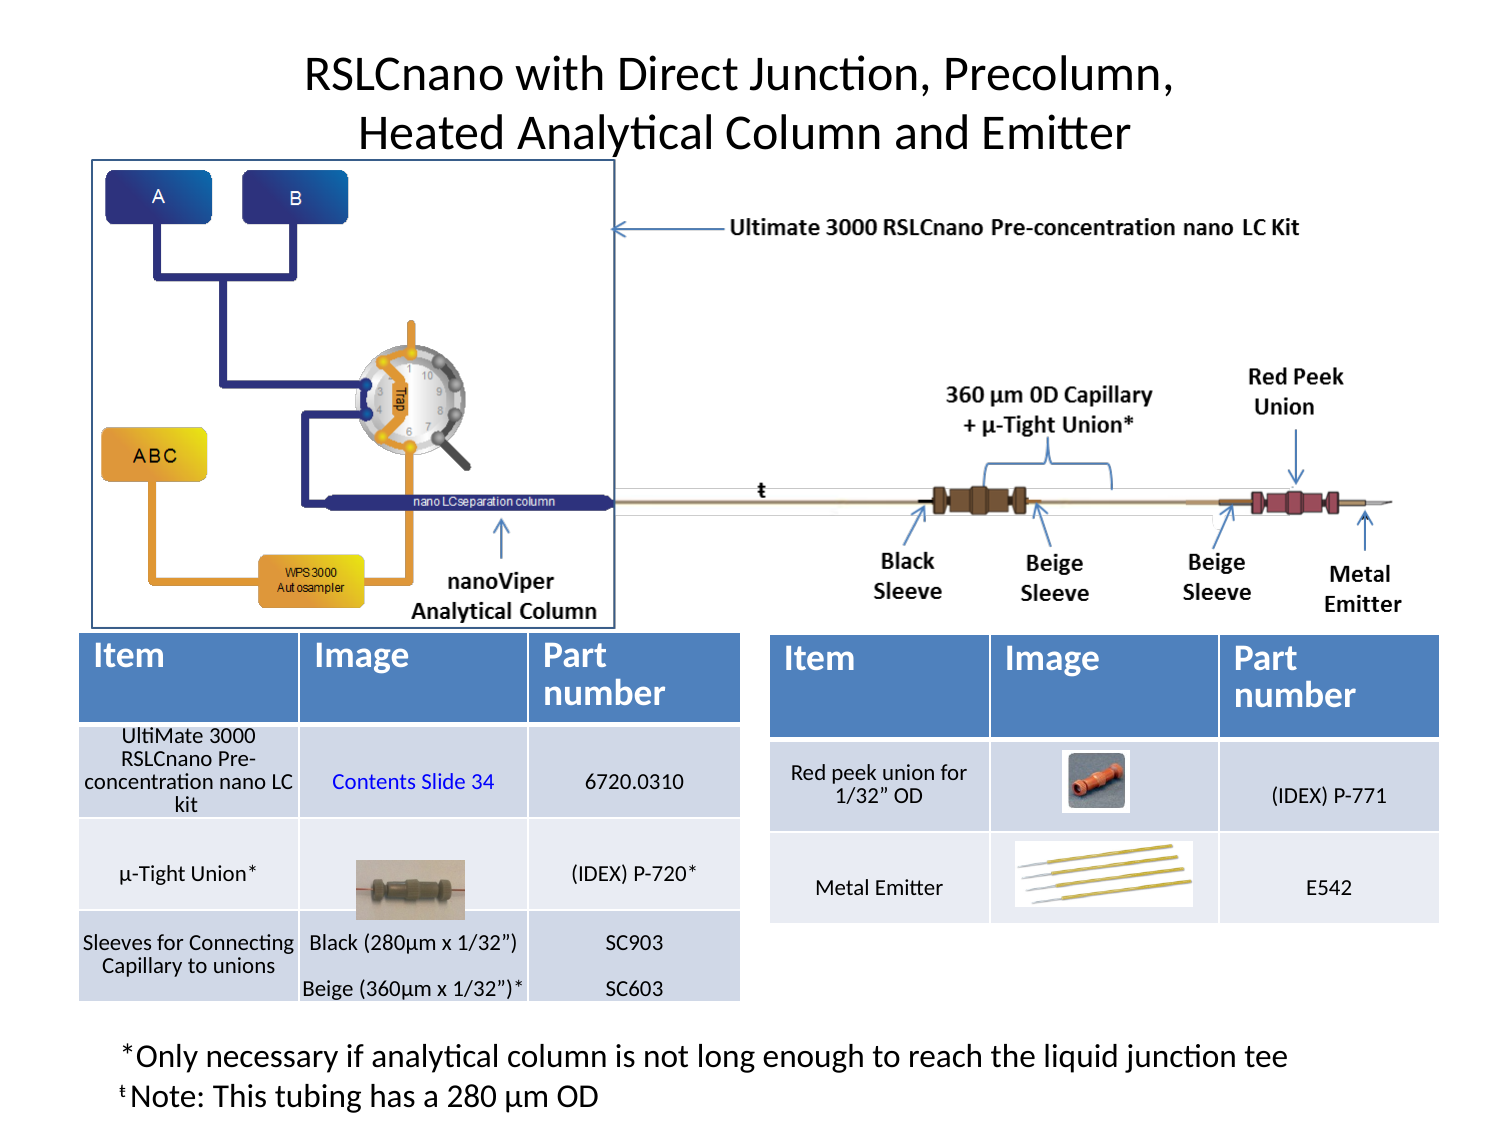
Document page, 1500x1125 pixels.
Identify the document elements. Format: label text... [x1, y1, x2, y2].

picture [1062, 750, 1130, 814]
table_header Image [991, 650, 1218, 737]
table_cell Sleeves for Connecting Capillary to unions [79, 911, 298, 1001]
table_cell Metal Emitter [770, 833, 989, 923]
table_cell [991, 833, 1218, 923]
table_cell Black (280µm x 1/32”) Beige (360µm x 1/32”)* [300, 911, 527, 1001]
table_cell (IDEX) P-720* [529, 819, 740, 909]
table_cell E542 [1220, 833, 1439, 923]
table_header Item [79, 645, 298, 722]
table_header Part number [1220, 635, 1439, 737]
text_box *Only necessary if analytical column is not long enough to reach the liquid junction tee ŧ Note: This tubing has a 280 µm OD [104, 1026, 1413, 1122]
table_cell [300, 819, 527, 909]
picture [356, 859, 465, 921]
table_cell 6720.0310 [529, 727, 740, 817]
text_box RSLCnano with Direct Junction, Precolumn, Heated Analytical Column and Emitter [147, 32, 1344, 157]
table_cell [991, 742, 1218, 831]
table_cell SC903 SC603 [529, 911, 740, 1001]
table_cell UltiMate 3000 RSLCnano Pre-concentration nano LC kit [79, 727, 298, 817]
table_header Image [300, 650, 527, 722]
table_header Item [770, 650, 989, 737]
table_header Part number [529, 650, 740, 722]
table_cell (IDEX) P-771 [1220, 742, 1439, 831]
table_cell Contents Slide 34 [300, 727, 527, 817]
picture [1015, 841, 1193, 908]
picture [83, 159, 1423, 642]
table_cell Red peek union for 1/32” OD [770, 742, 989, 831]
table_cell µ-Tight Union* [79, 819, 298, 909]
